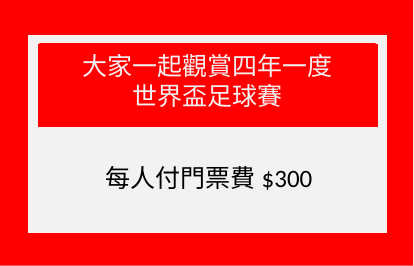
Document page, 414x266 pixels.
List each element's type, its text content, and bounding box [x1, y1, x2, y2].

text_box [33, 127, 385, 227]
text_box [0, 0, 414, 266]
text_box 大家一起觀賞四年一度 世界盃足球賽 [39, 43, 376, 118]
text_box 每人付門票費$300 [39, 154, 380, 200]
text_box [32, 38, 383, 229]
